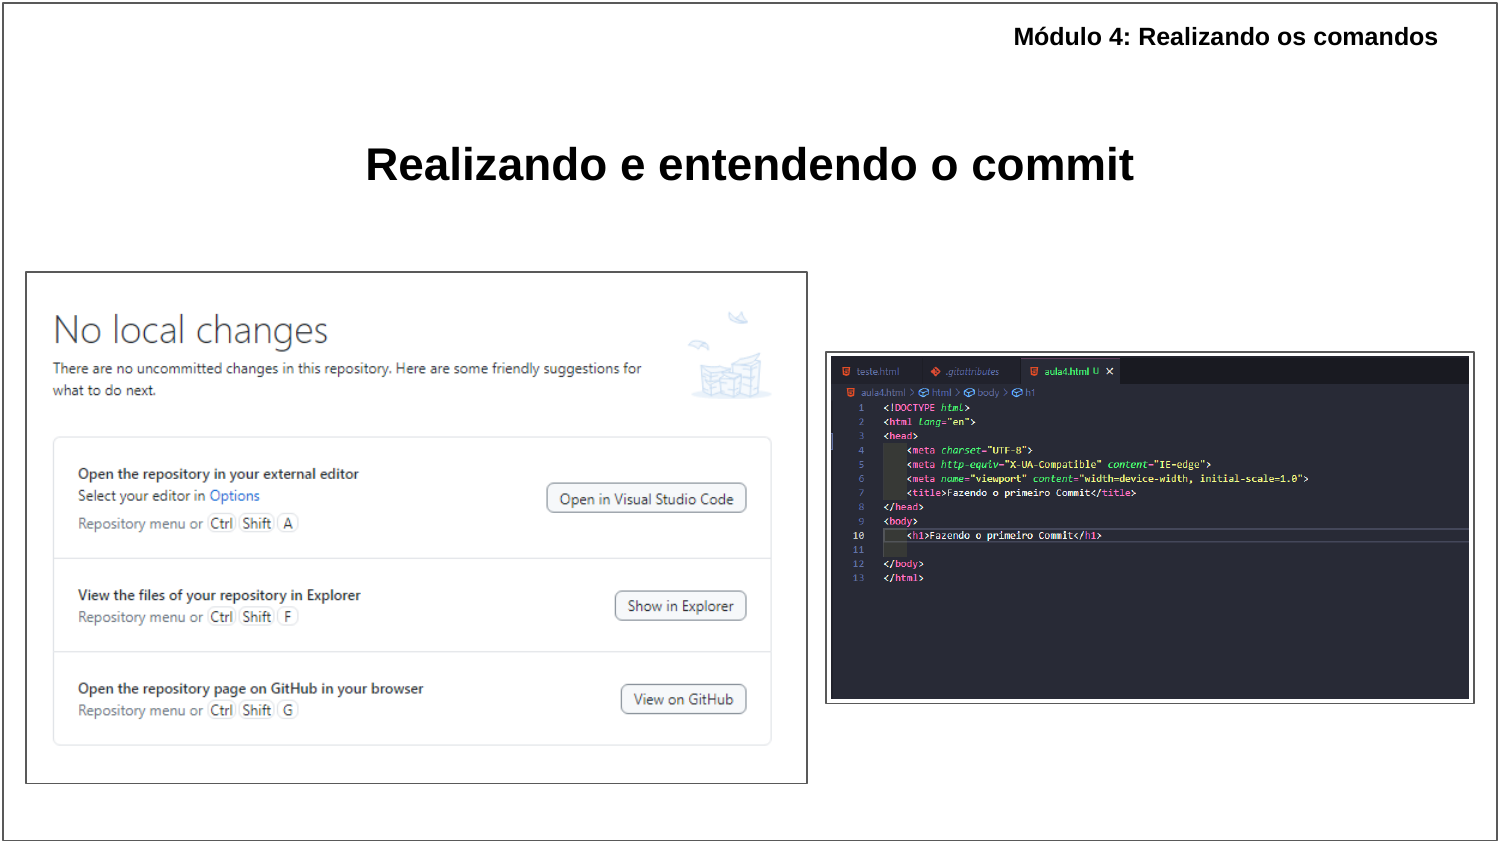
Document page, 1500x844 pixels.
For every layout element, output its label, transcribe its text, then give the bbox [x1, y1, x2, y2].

text_box [825, 351, 1475, 704]
text_box [25, 271, 807, 784]
title Realizando e entendendo o commit [345, 132, 1155, 205]
text_box [3, 3, 1497, 841]
picture [831, 356, 1469, 699]
picture [35, 291, 798, 764]
title Módulo 4: Realizando os comandos [977, 9, 1476, 66]
